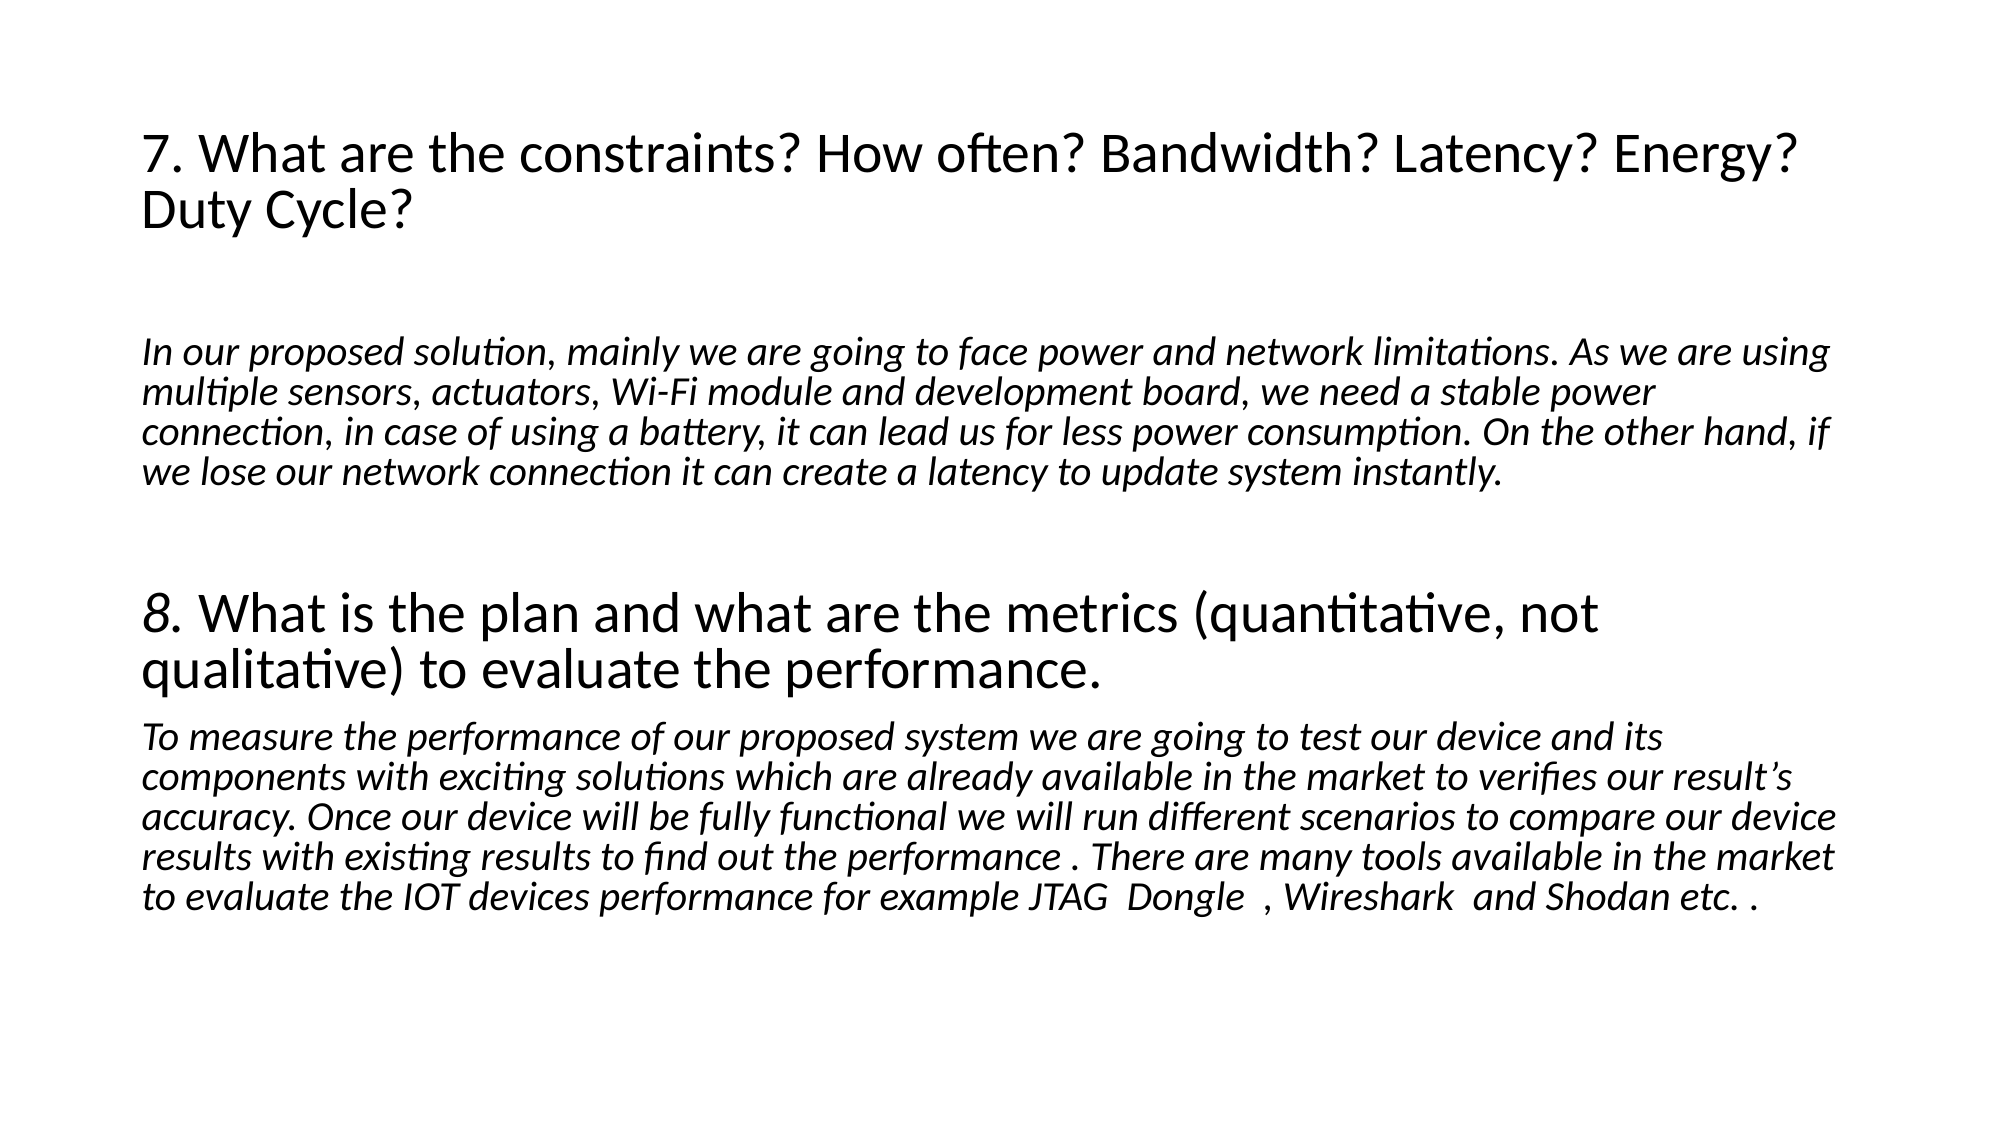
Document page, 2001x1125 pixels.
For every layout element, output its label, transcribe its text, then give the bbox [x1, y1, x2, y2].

list 7. What are the constraints? How often? Bandwidth? Latency? Energy? Duty Cycle? In our proposed solution, mainly we are going to face power and network limitations. As we are using multiple sensors, actuators, Wi-Fi module and development board, we need a stable power connection, in case of using a battery, it can lead us for less power consumption. On the other hand, if we lose our network connection it can create a latency to update system instantly. 8. What is the plan and what are the metrics (quantitative, not qualitative) to evaluate the performance. To measure the performance of our proposed system we are going to test our device and its components with exciting solutions which are already available in the market to verifies our result’s accuracy. Once our device will be fully functional we will run different scenarios to compare our device results with existing results to find out the performance . There are many tools available in the market to evaluate the IOT devices performance for example JTAG Dongle , Wireshark and Shodan etc. . [133, 119, 1862, 990]
